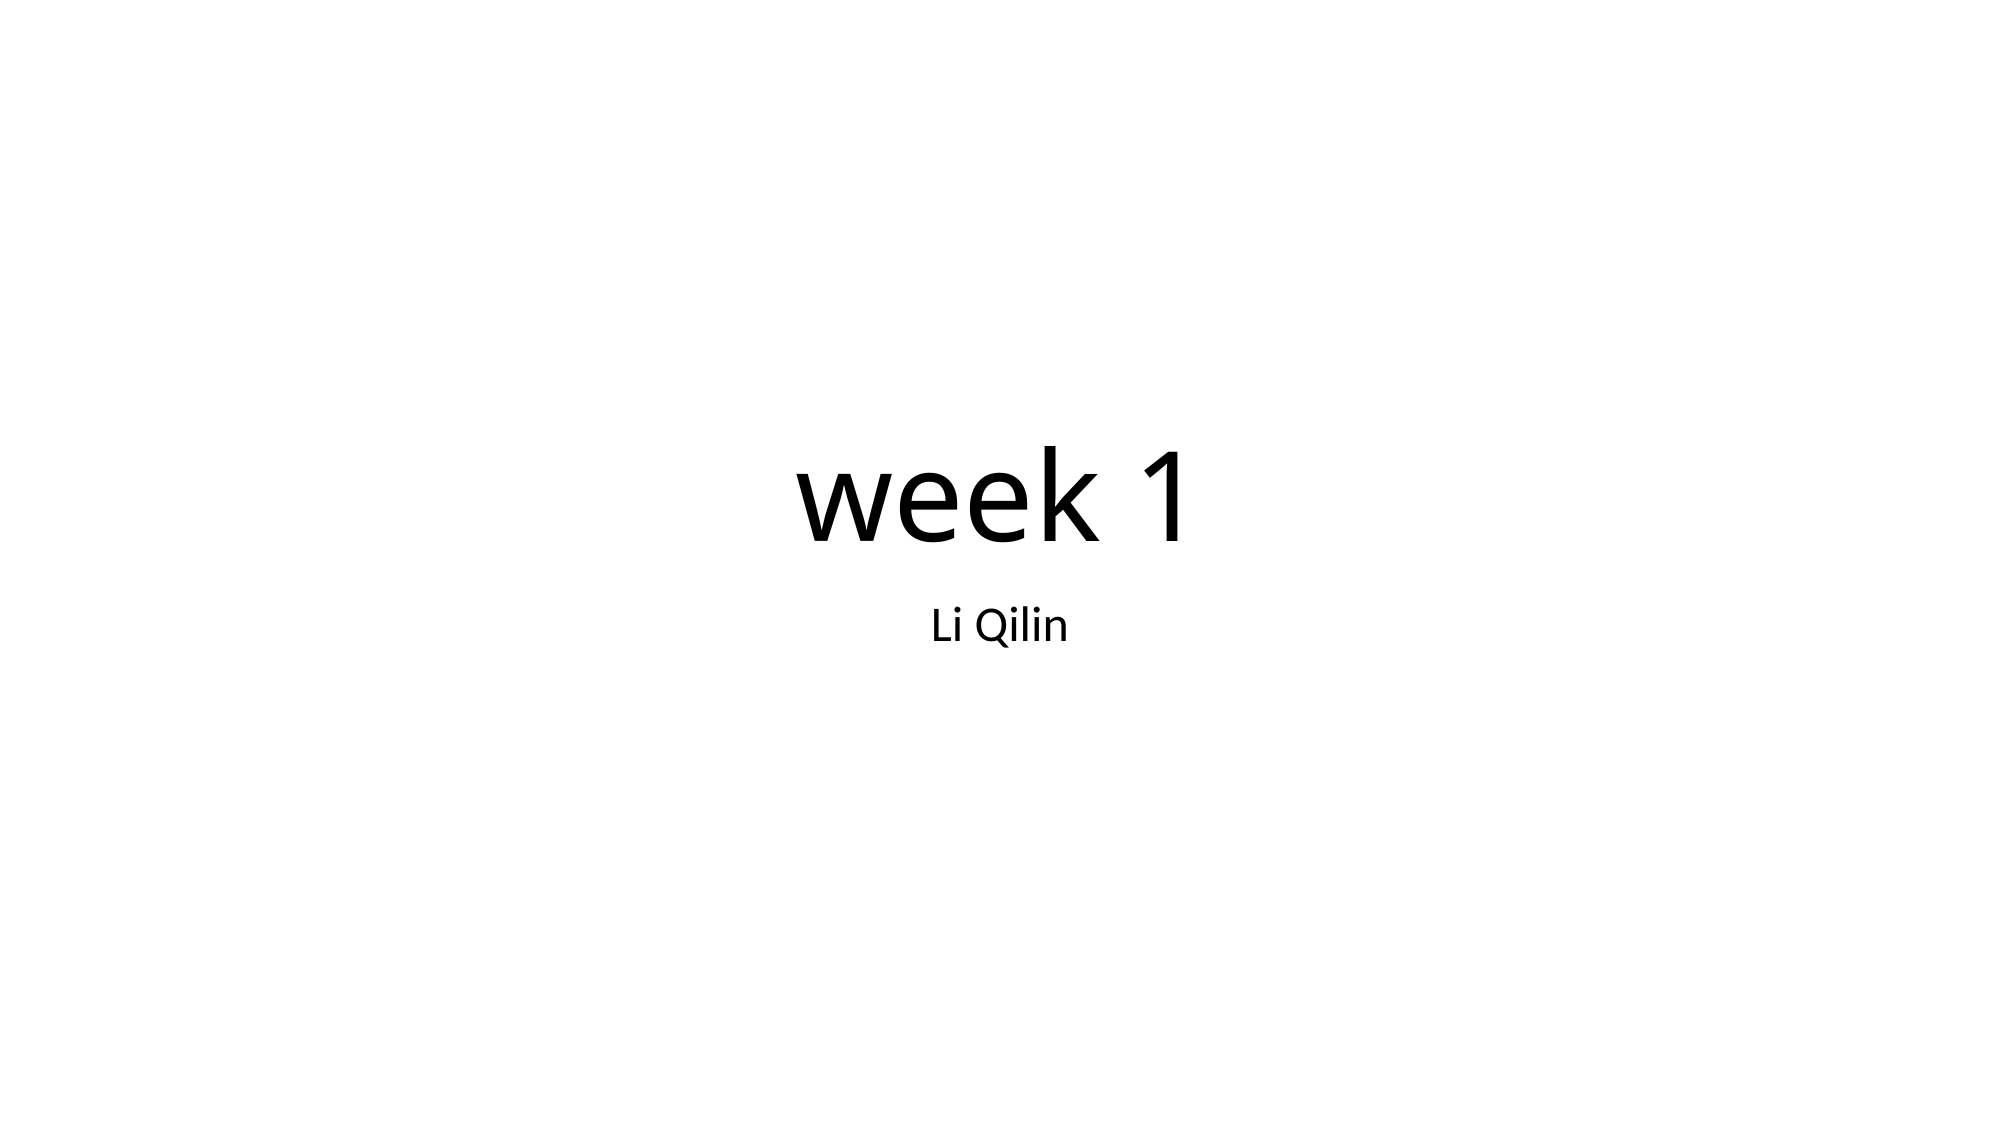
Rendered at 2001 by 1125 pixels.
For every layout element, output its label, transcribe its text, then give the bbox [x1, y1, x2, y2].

subtitle Li Qilin [249, 590, 1750, 863]
title week 1 [249, 184, 1750, 576]
